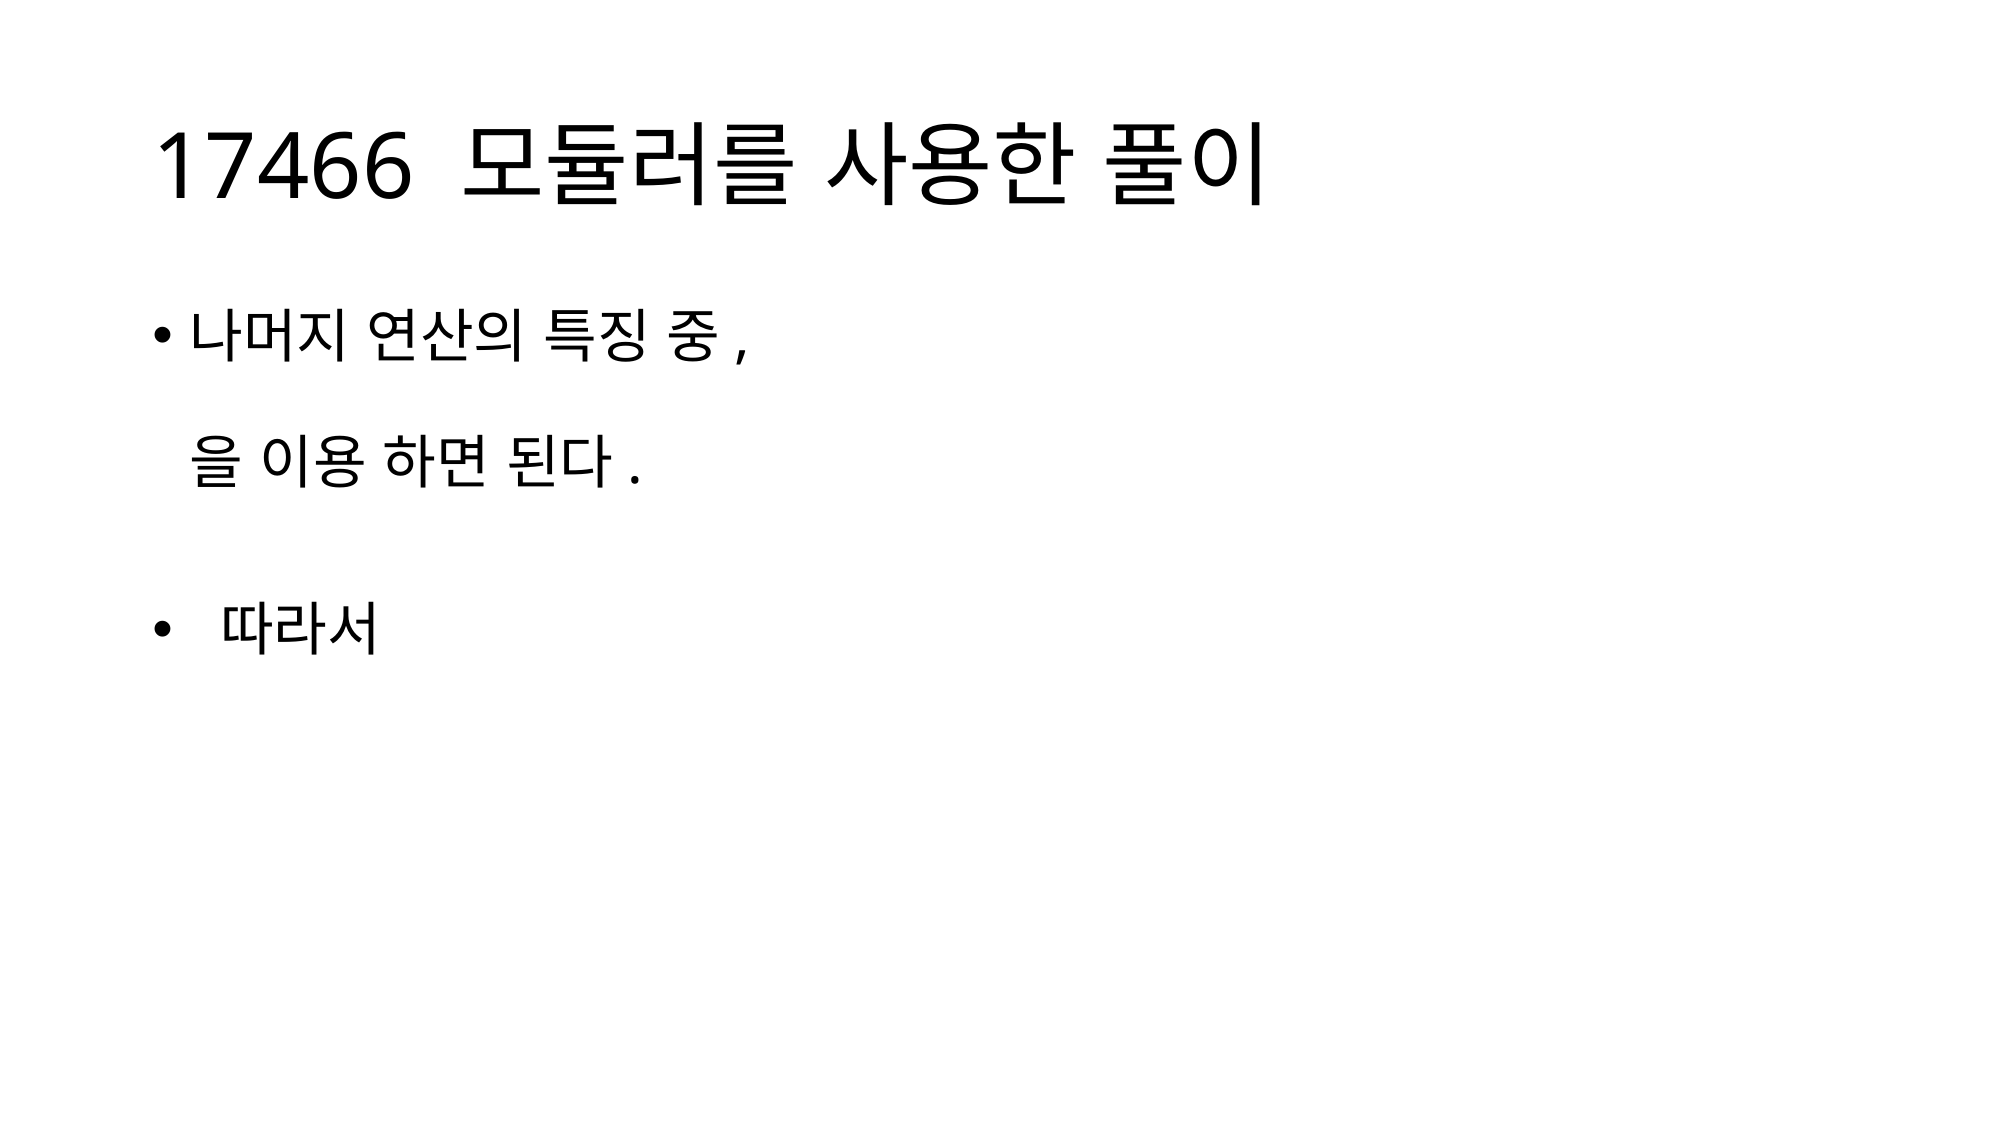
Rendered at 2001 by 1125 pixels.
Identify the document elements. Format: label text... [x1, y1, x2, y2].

title 17466 모듈러를 사용한 풀이 [137, 59, 1863, 278]
